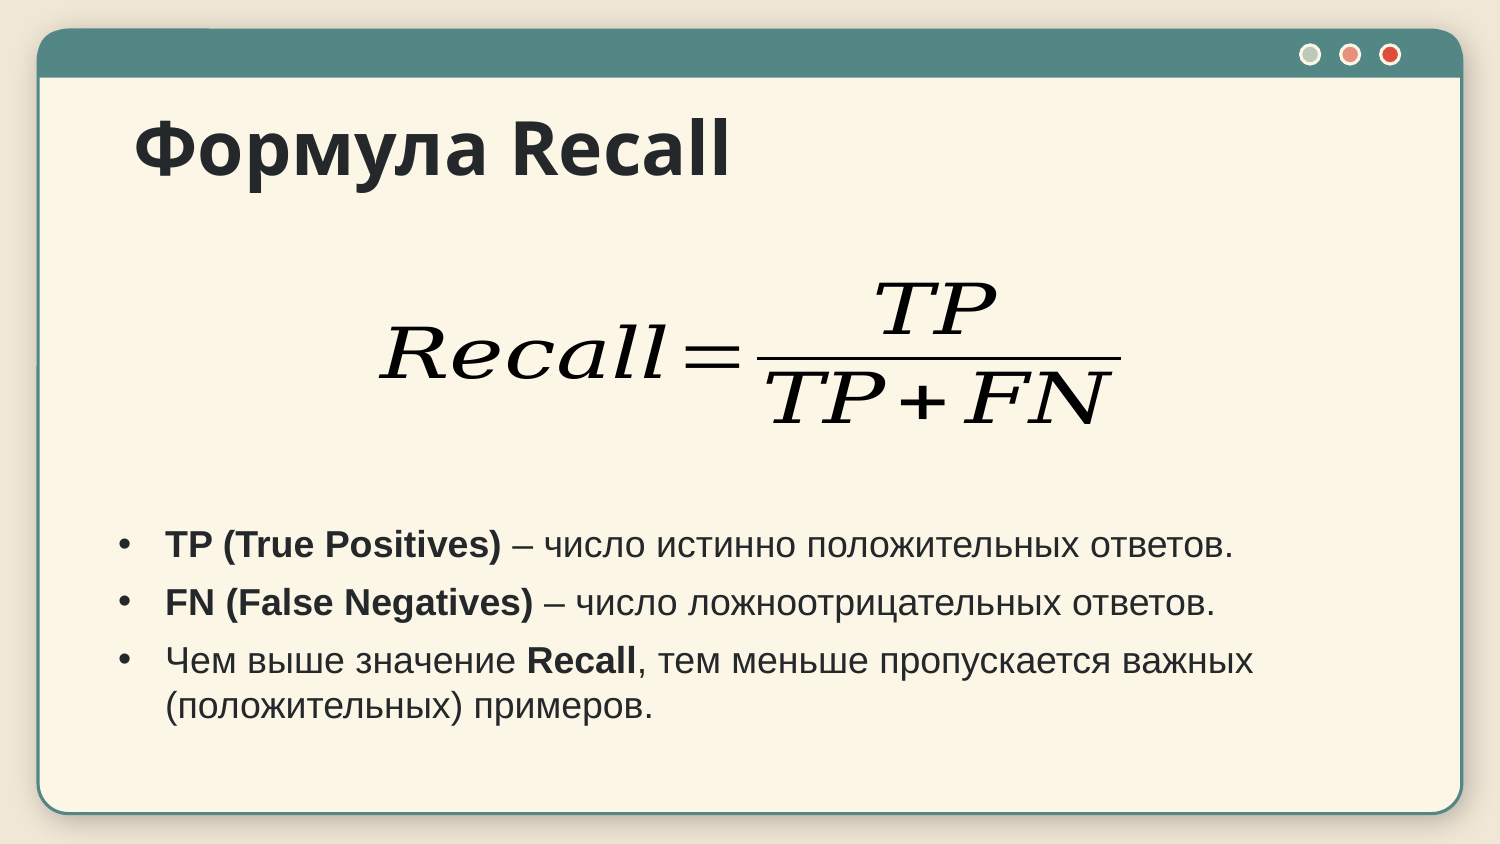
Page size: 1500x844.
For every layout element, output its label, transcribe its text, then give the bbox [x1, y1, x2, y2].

title Формула Recall [118, 85, 1382, 207]
text_box TP (True Positives) – число истинно положительных ответов. FN (False Negatives) – число ложноотрицательных ответов. Чем выше значение Recall, тем меньше пропускается важных (положительных) примеров. [103, 513, 1397, 733]
